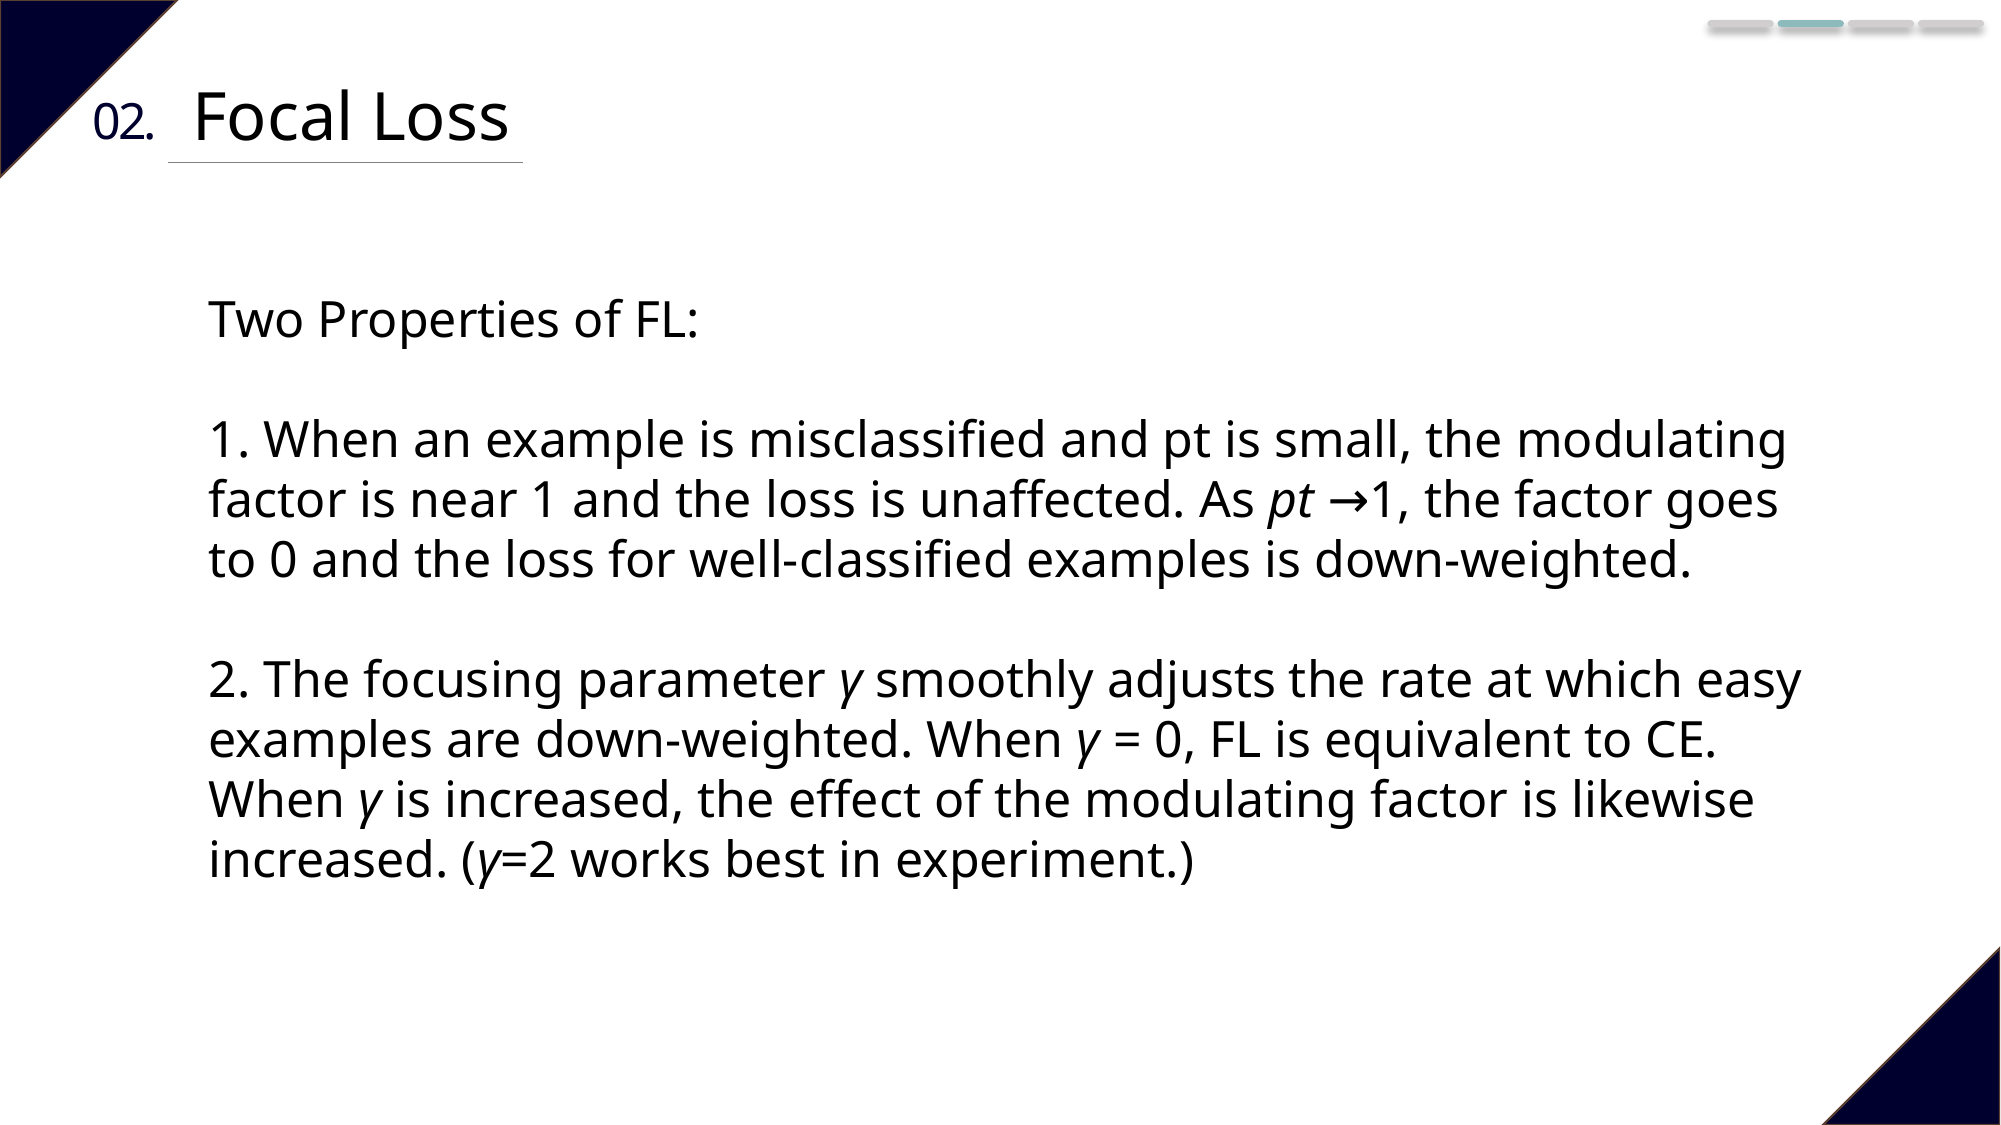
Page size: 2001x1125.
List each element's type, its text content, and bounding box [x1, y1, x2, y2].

text_box Two Properties of FL: 1. When an example is misclassified and pt is small, the modulating factor is near 1 and the loss is unaffected. As pt →1, the factor goes to 0 and the loss for well-classified examples is down-weighted. 2. The focusing parameter γ smoothly adjusts the rate at which easy examples are down-weighted. When γ = 0, FL is equivalent to CE. When γ is increased, the effect of the modulating factor is likewise increased. (γ=2 works best in experiment.) [193, 279, 1829, 1015]
text_box 02. [78, 81, 172, 157]
text_box Focal Loss [177, 66, 526, 161]
